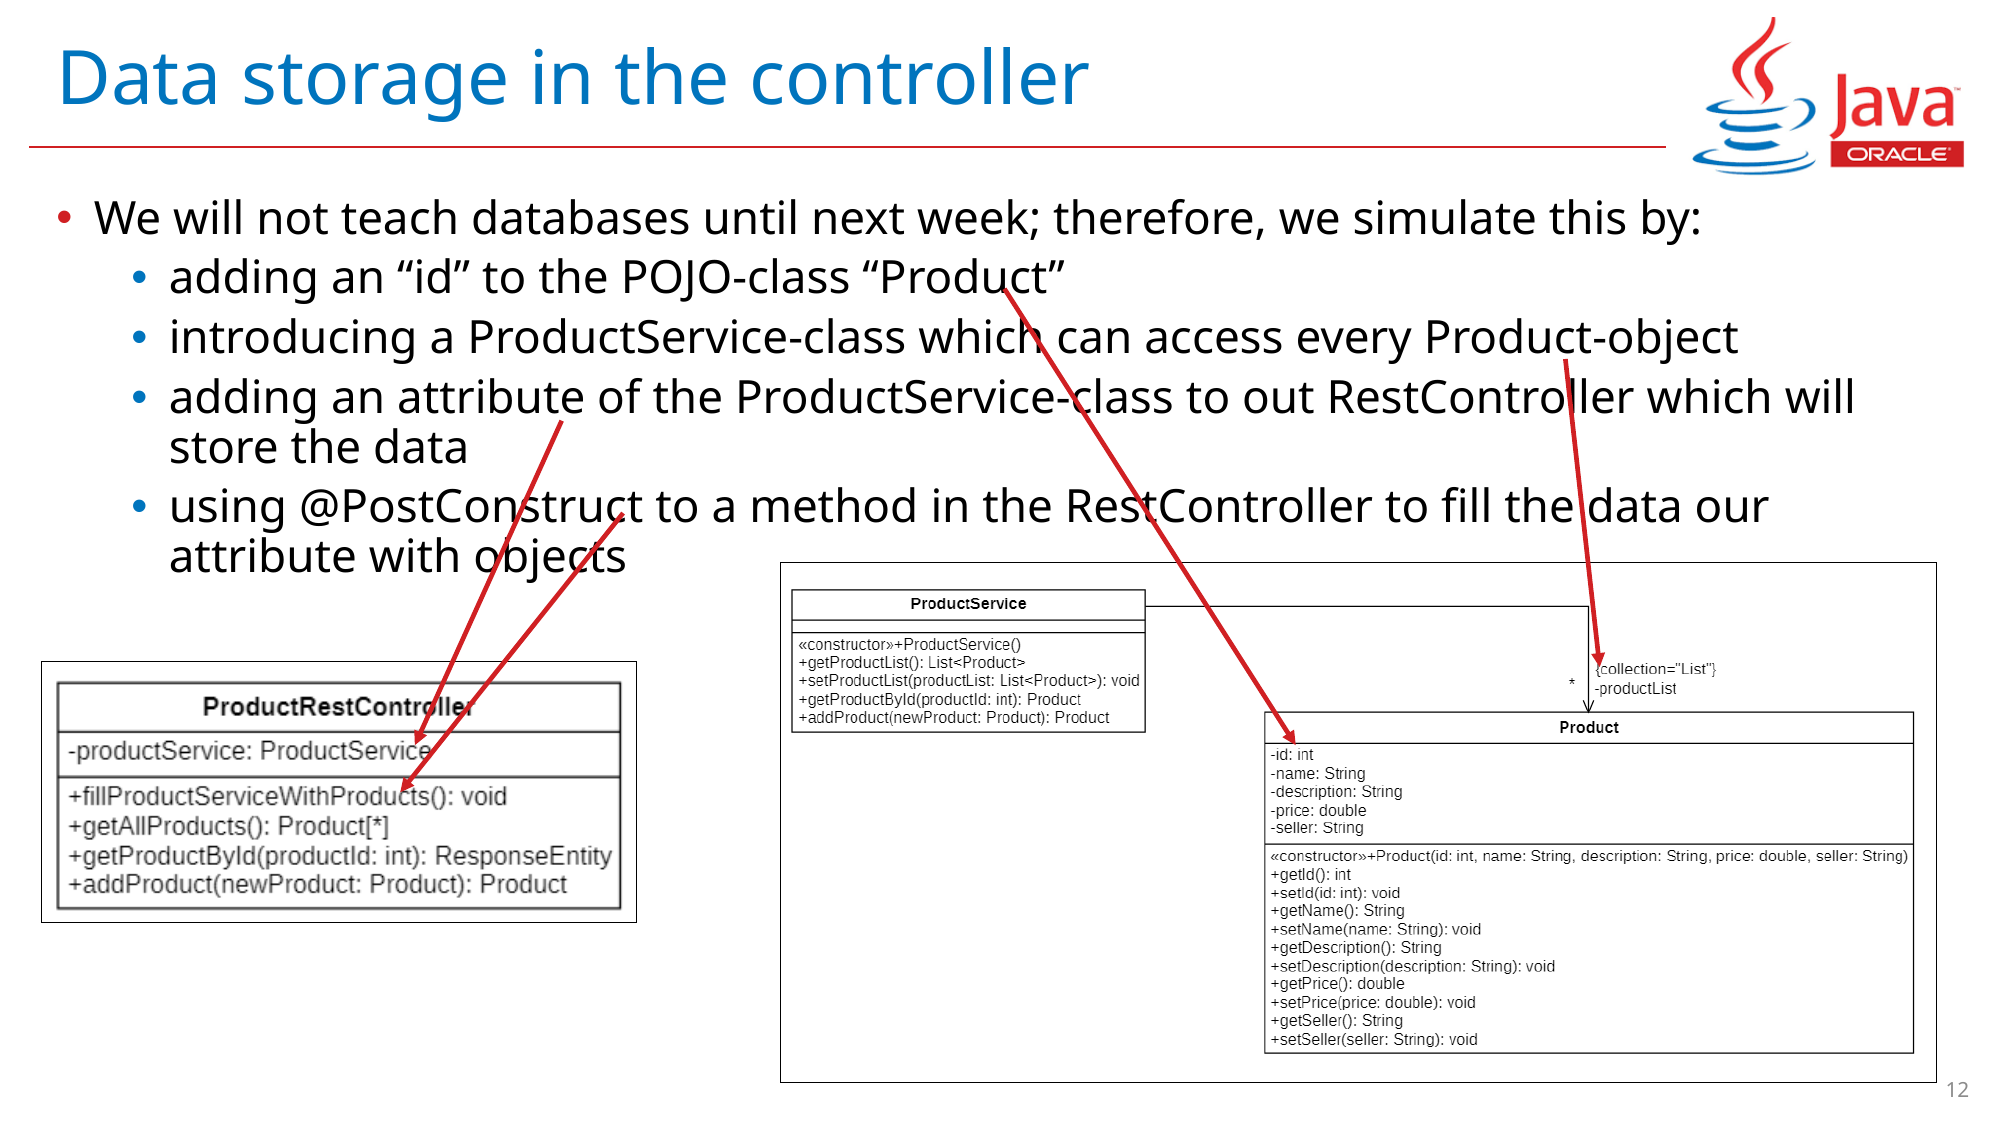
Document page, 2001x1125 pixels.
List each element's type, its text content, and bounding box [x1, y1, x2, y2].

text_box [414, 420, 562, 512]
slide_number 12 [1534, 1060, 1985, 1121]
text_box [400, 512, 624, 793]
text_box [1004, 288, 1296, 746]
title Data storage in the controller [41, 12, 1863, 147]
picture [780, 562, 1937, 1083]
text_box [1565, 359, 1600, 668]
picture [1665, 17, 1994, 184]
picture [41, 661, 637, 923]
list We will not teach databases until next week; therefore, we simulate this by: adding an “id” to the POJO-class “Product” introducing a ProductService-class which can access every Product-object adding an attribute of the ProductService-class to out RestController which will store the data using @PostConstruct to a method in the RestController to fill the data our attribute with objects [41, 187, 1968, 1086]
